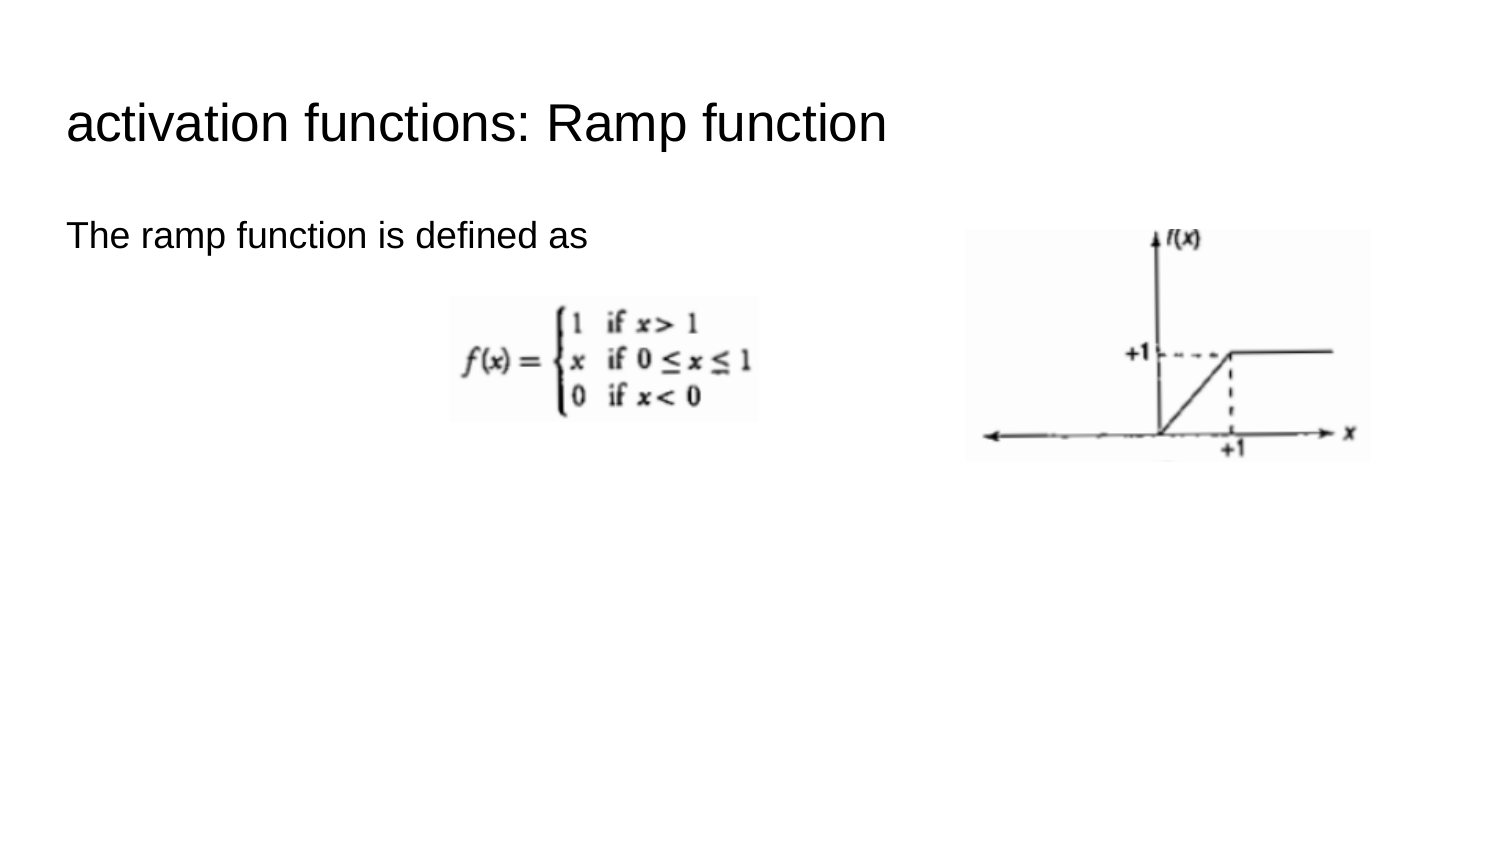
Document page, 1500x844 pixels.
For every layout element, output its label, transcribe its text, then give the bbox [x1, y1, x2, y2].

list The ramp function is defined as [51, 189, 1449, 750]
picture [449, 296, 760, 423]
title activation functions: Ramp function [51, 72, 1449, 167]
picture [965, 229, 1371, 462]
